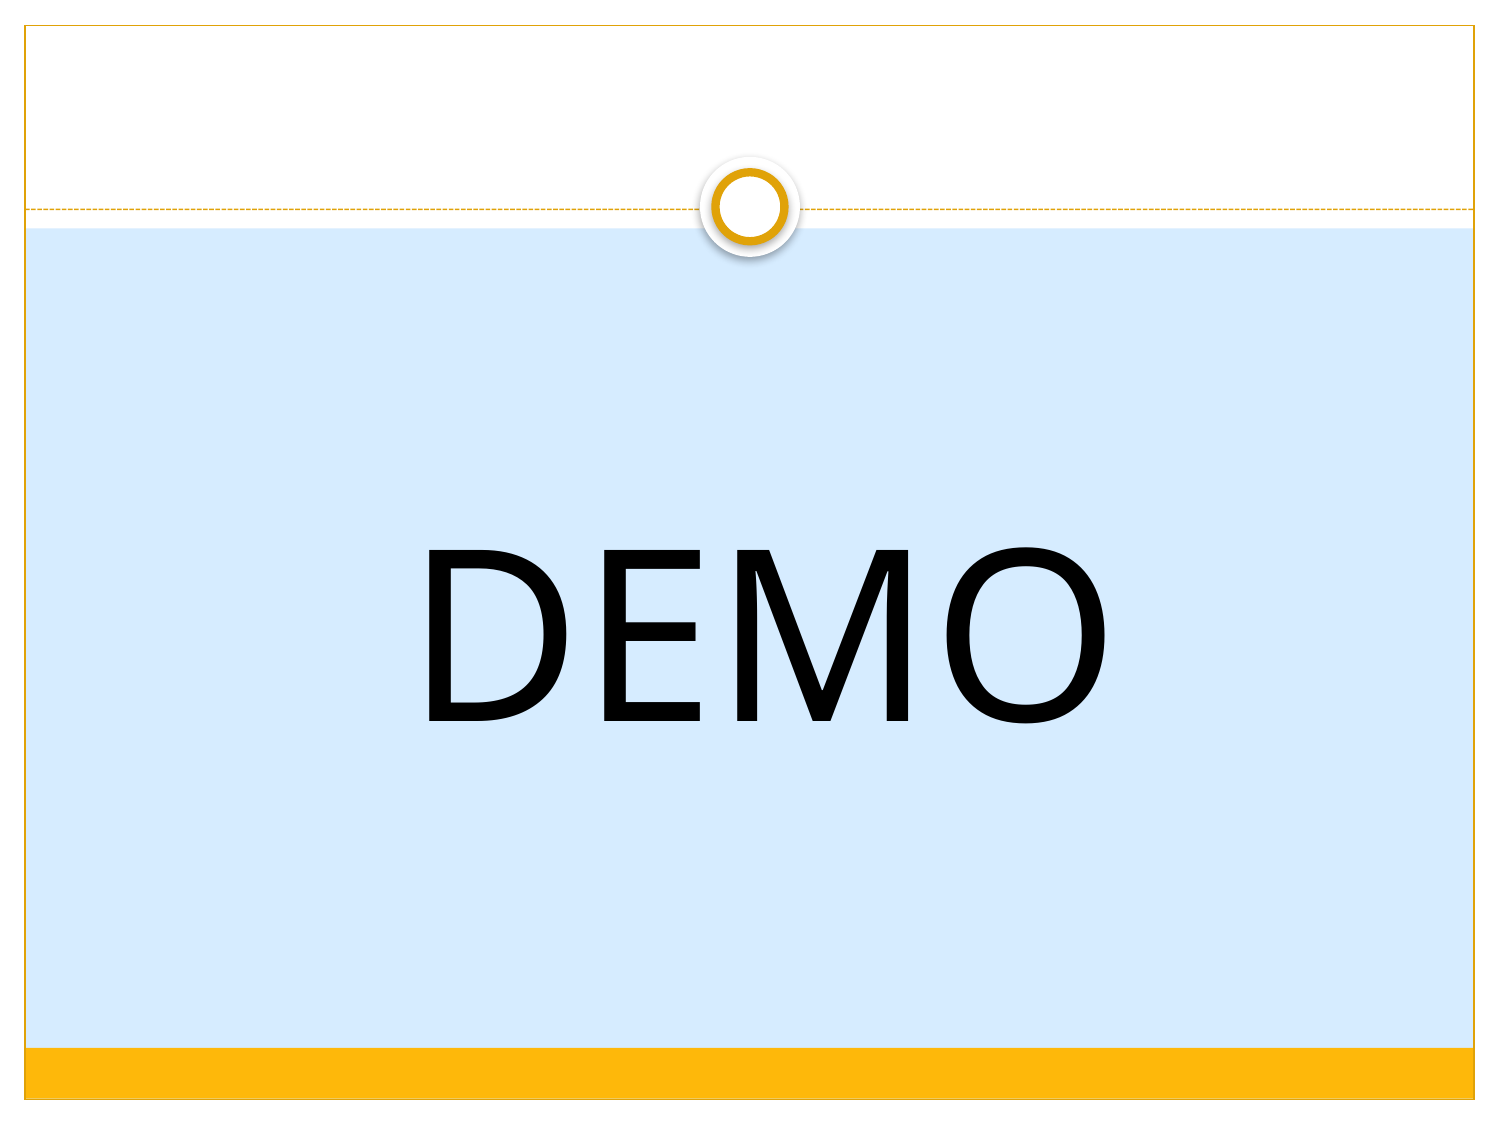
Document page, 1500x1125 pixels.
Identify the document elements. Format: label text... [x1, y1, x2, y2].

list DEMO [392, 474, 1223, 823]
